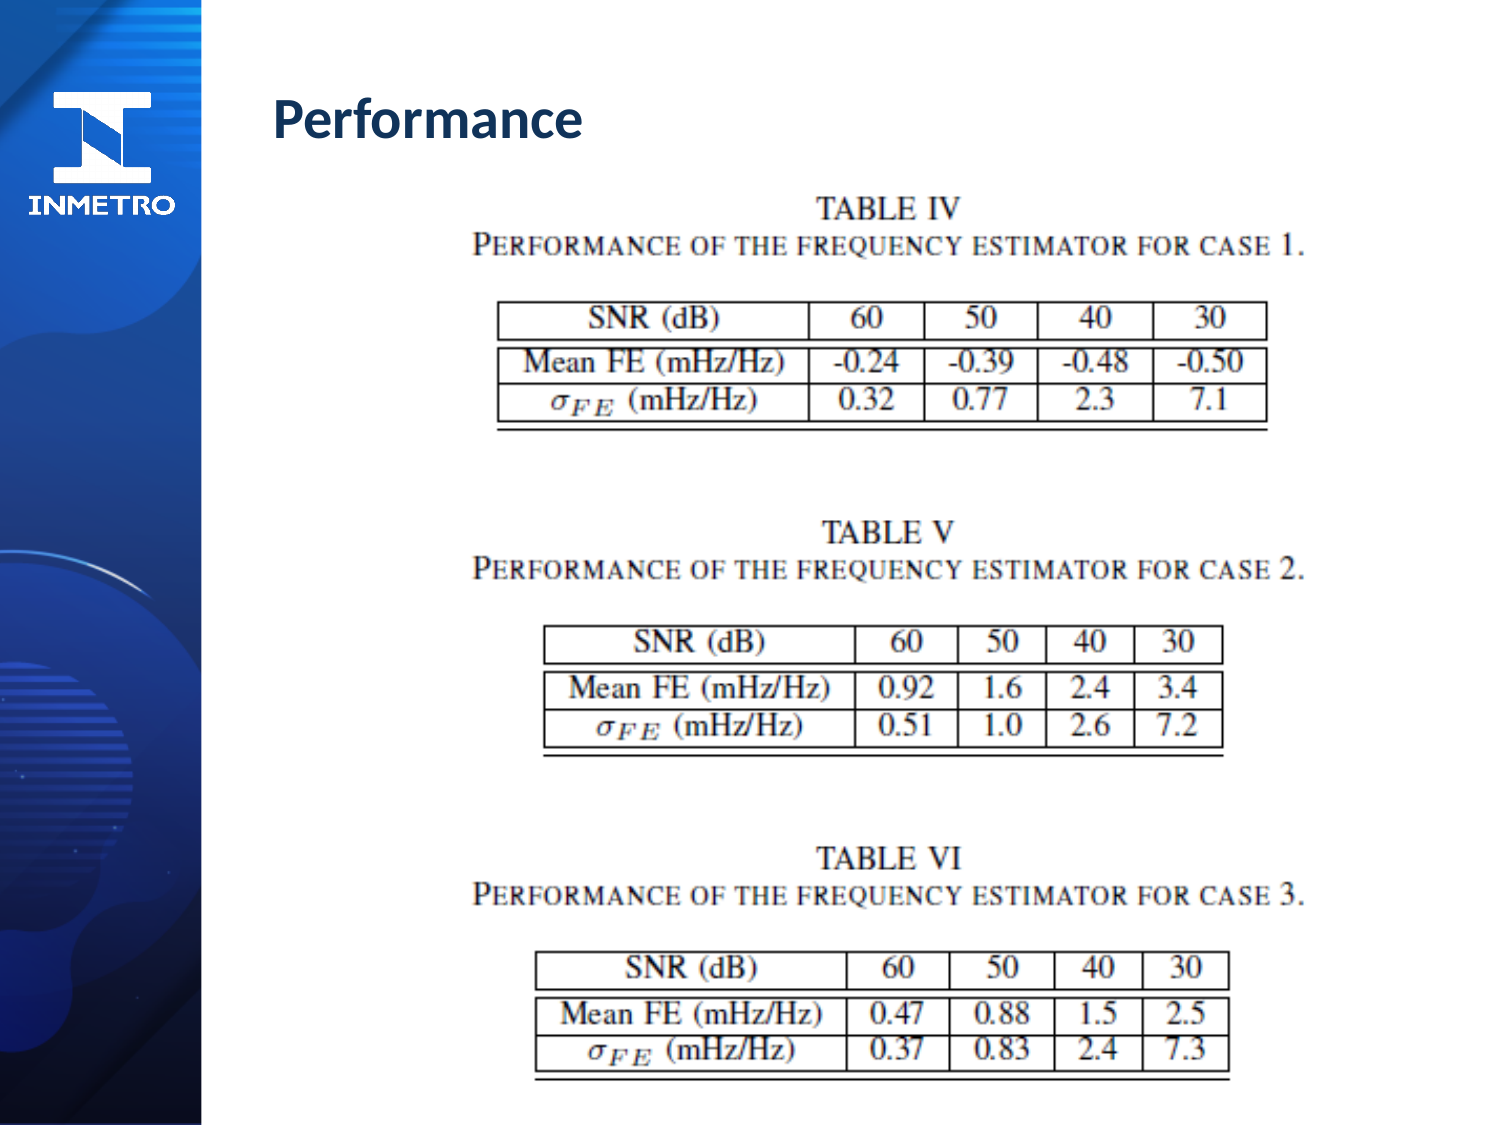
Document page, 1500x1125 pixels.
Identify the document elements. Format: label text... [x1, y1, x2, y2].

picture [0, 0, 202, 1125]
text_box Performance [258, 73, 1358, 188]
picture [441, 168, 1325, 1125]
